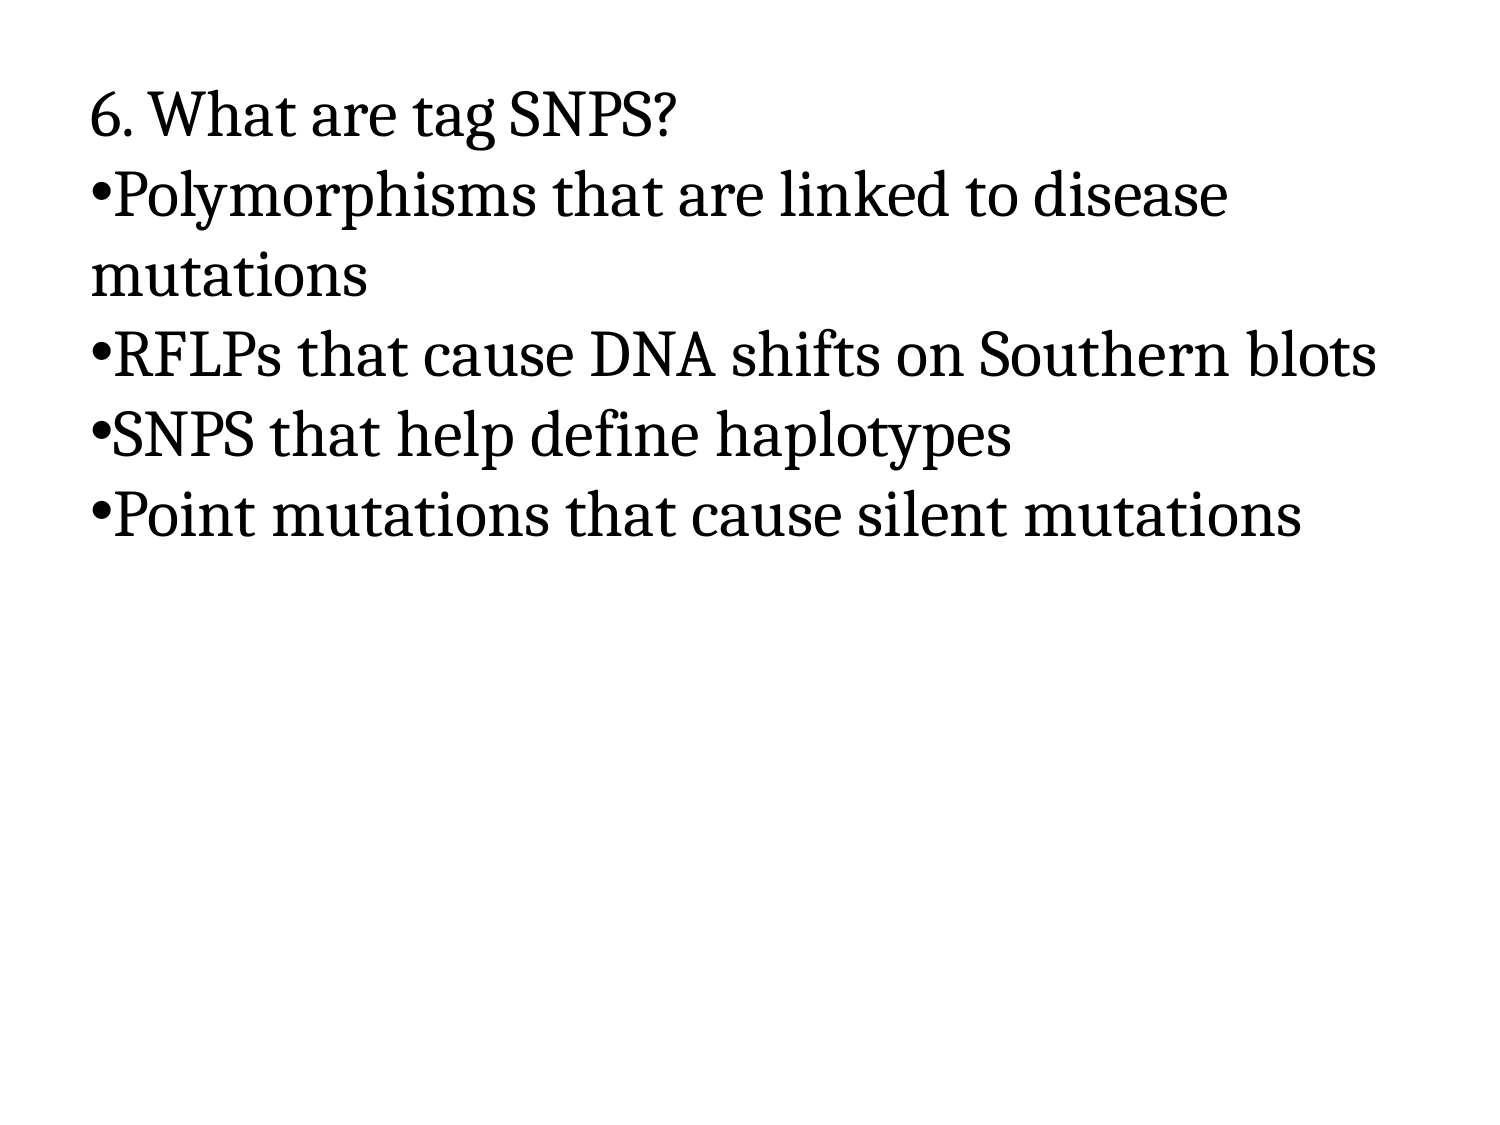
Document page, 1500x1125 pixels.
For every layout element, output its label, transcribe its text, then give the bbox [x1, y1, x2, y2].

list 6. What are tag SNPS? Polymorphisms that are linked to disease mutations RFLPs that cause DNA shifts on Southern blots SNPS that help define haplotypes Point mutations that cause silent mutations [75, 62, 1425, 1005]
